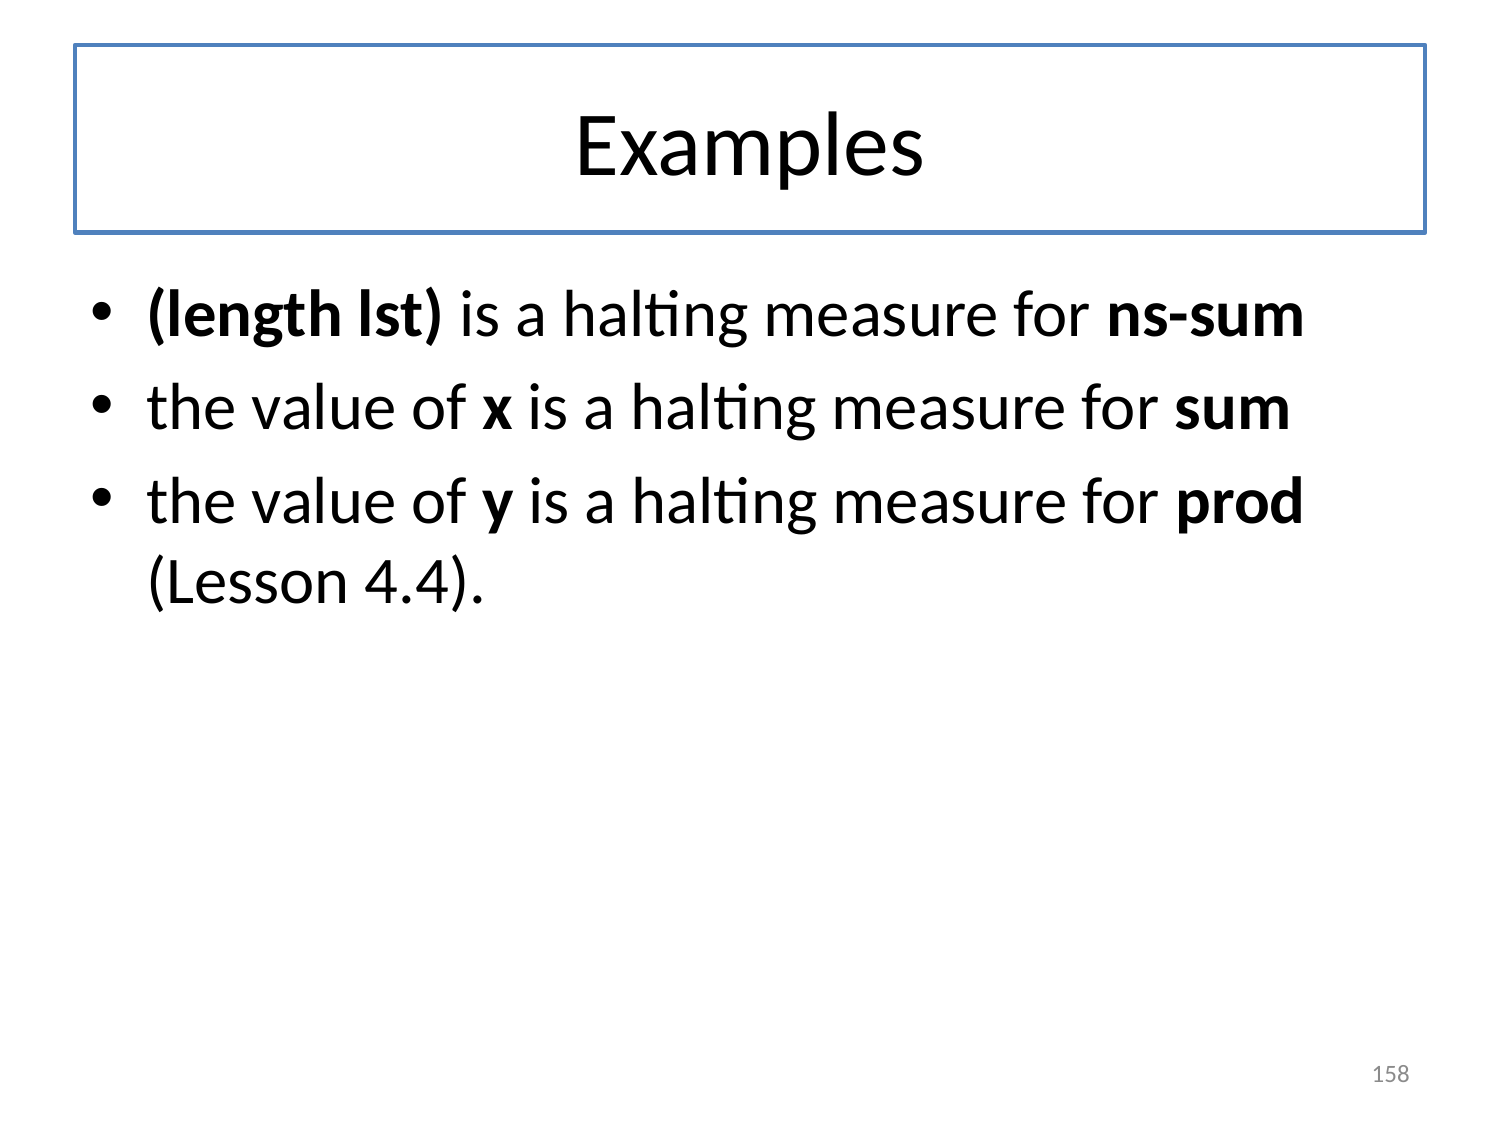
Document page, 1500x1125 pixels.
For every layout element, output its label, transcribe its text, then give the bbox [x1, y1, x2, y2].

slide_number 158 [1074, 1042, 1425, 1103]
title Examples [73, 43, 1427, 235]
list (length lst) is a halting measure for ns-sum the value of x is a halting measure for sum the value of y is a halting measure for prod (Lesson 4.4). [75, 262, 1425, 1005]
